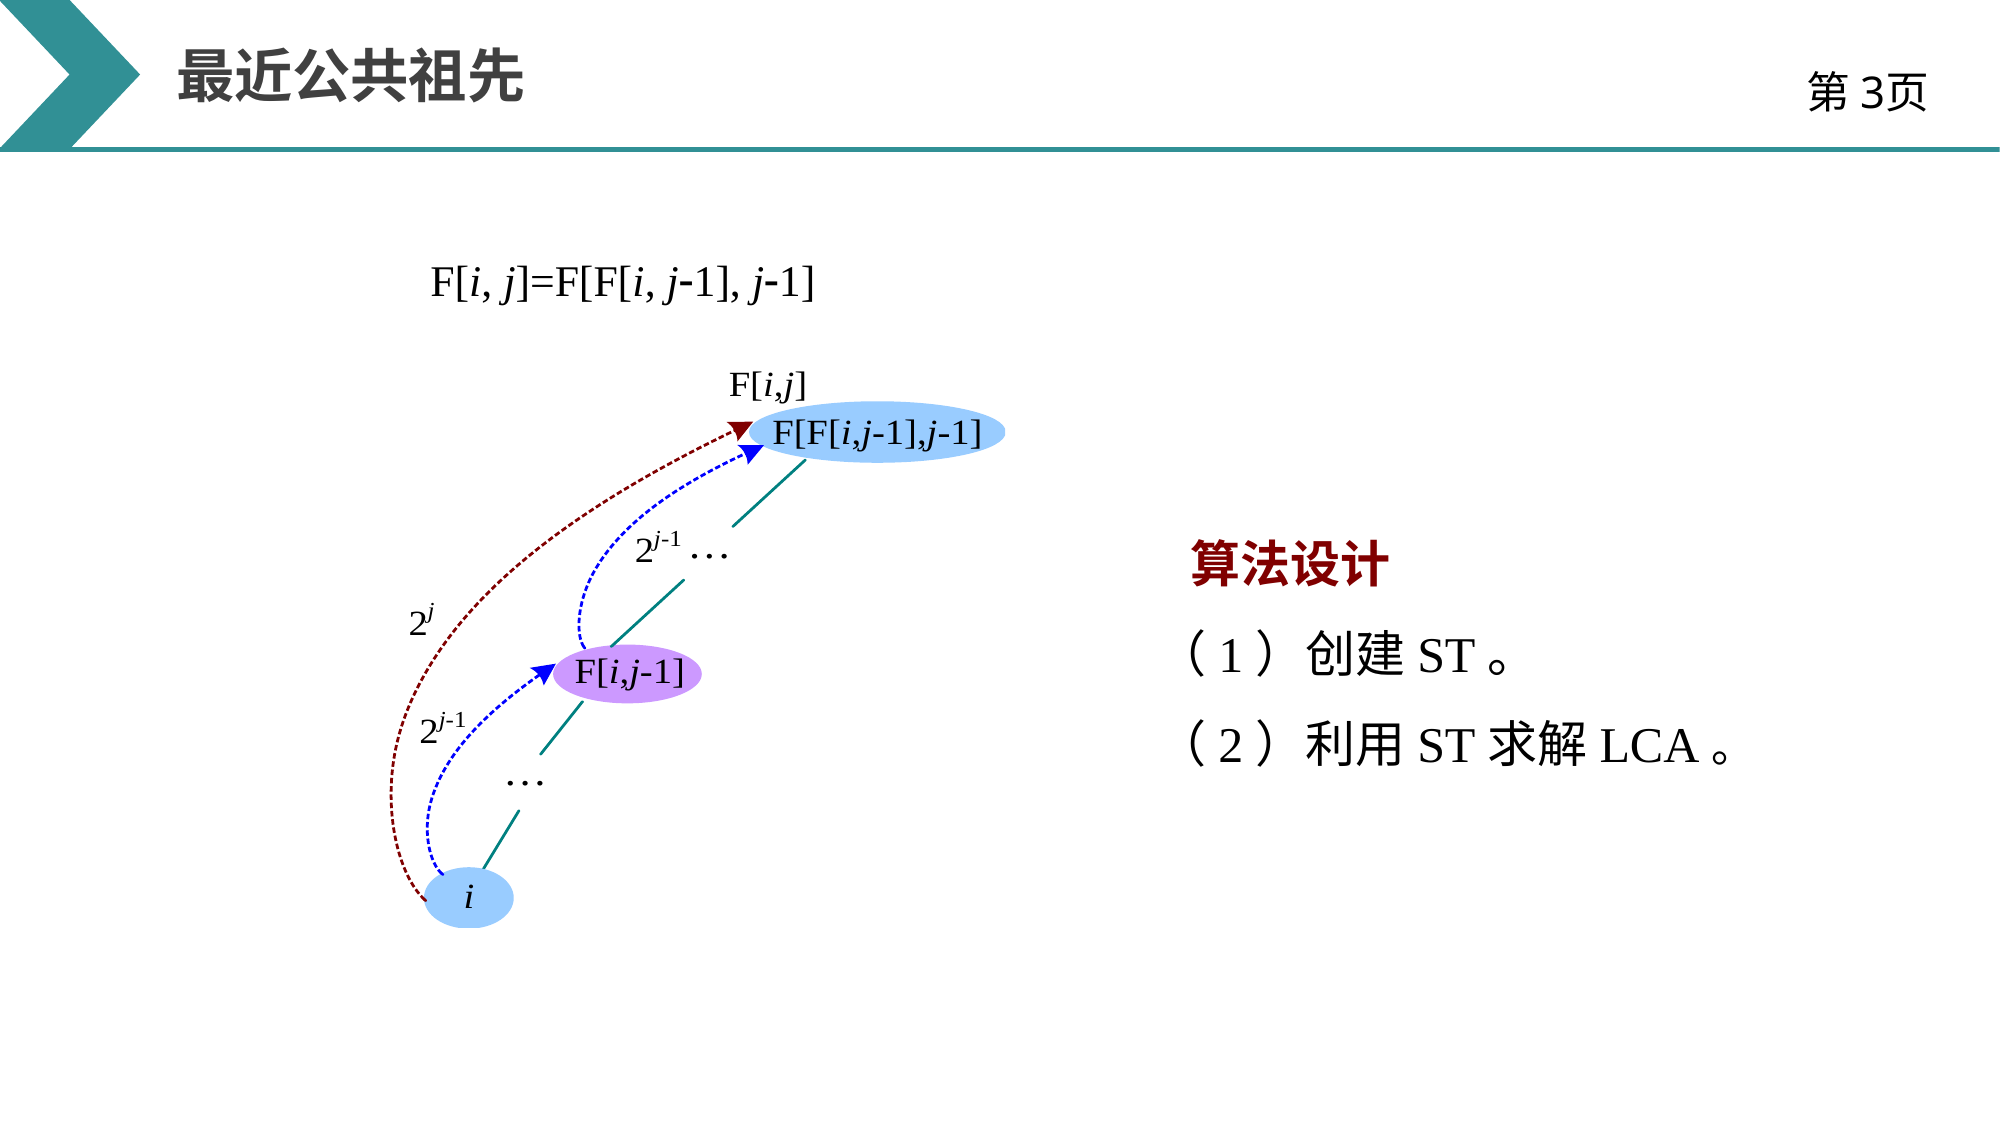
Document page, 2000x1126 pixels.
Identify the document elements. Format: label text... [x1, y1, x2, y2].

picture [309, 349, 1006, 929]
text_box 最近公共祖先 [161, 31, 658, 117]
text_box F[i, j]=F[F[i, j1], j1] [309, 219, 1160, 313]
text_box [0, 0, 142, 148]
text_box 算法设计 （1）创建ST。 （2）利用ST求解LCA。 [1141, 495, 1815, 780]
